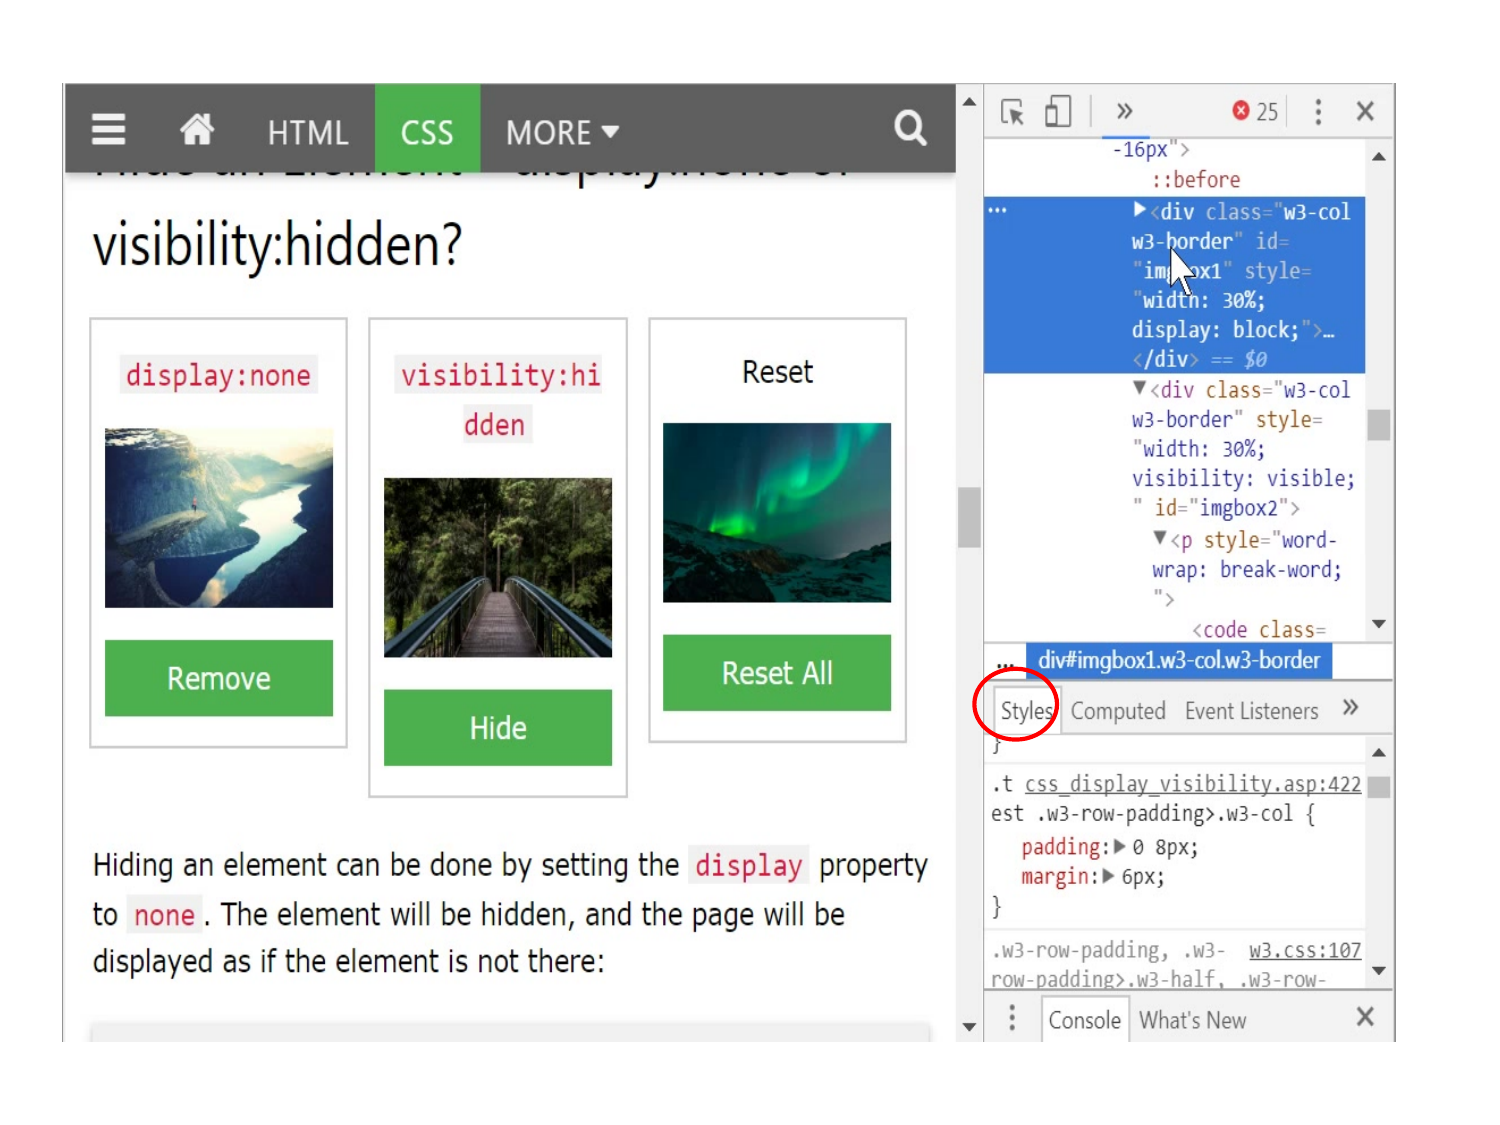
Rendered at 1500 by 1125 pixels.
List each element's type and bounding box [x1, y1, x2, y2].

picture [62, 83, 1396, 1042]
